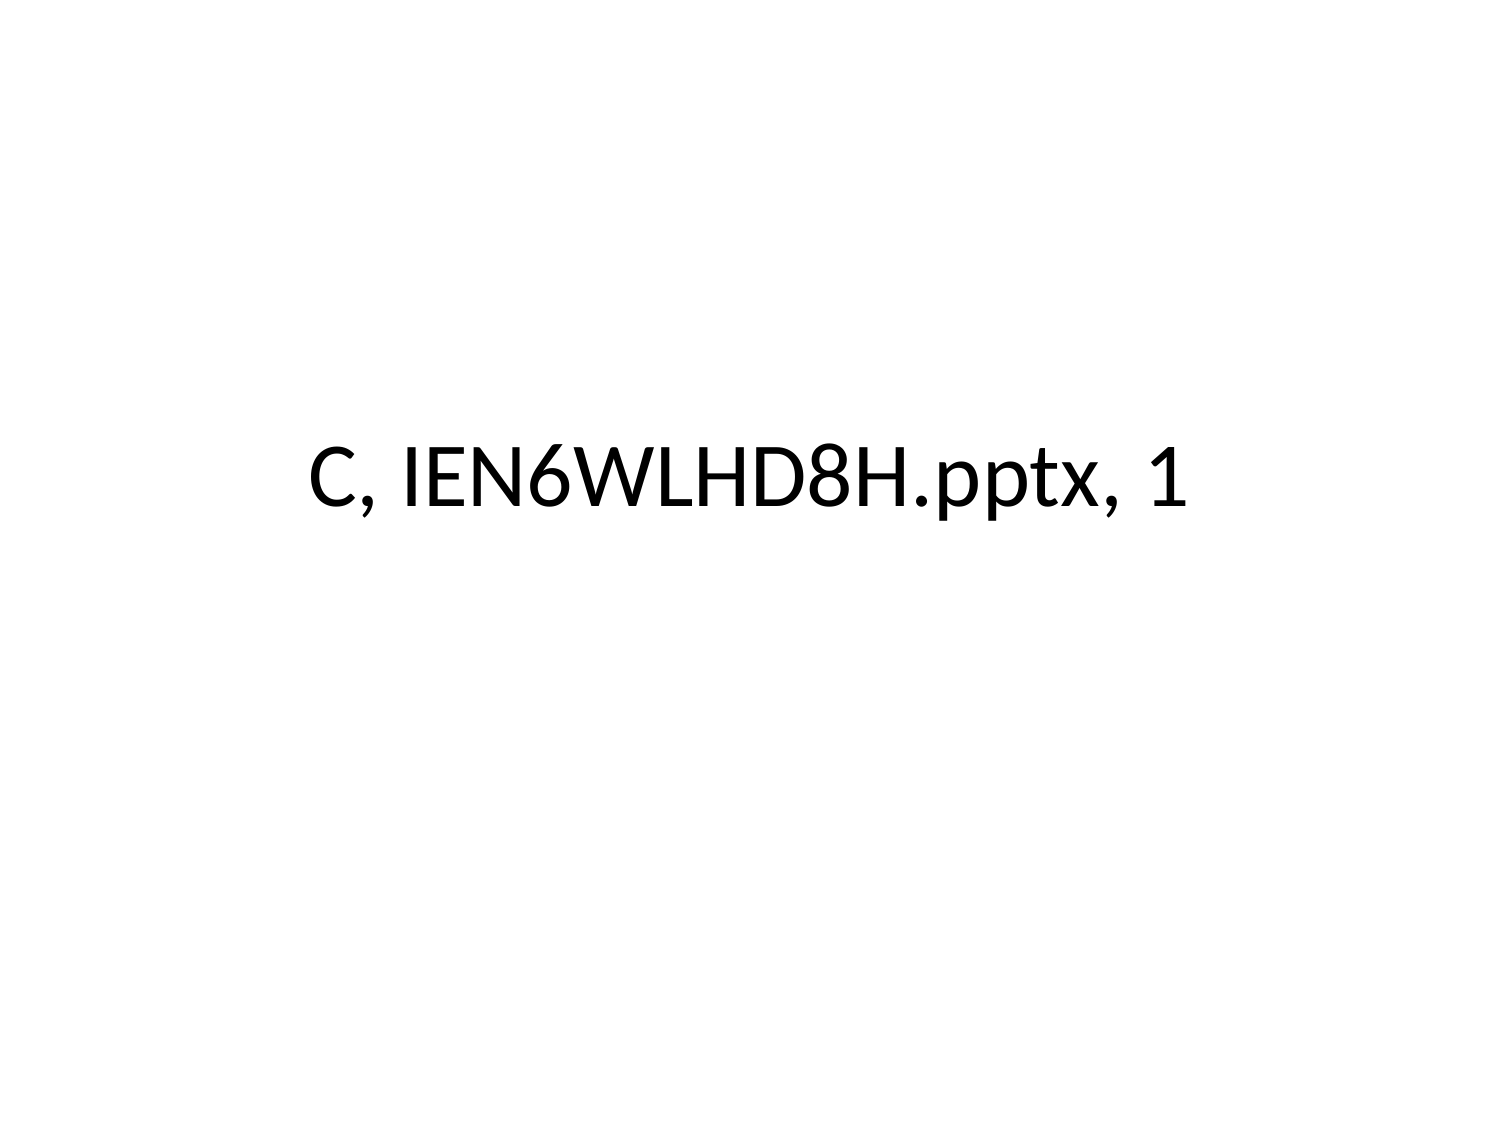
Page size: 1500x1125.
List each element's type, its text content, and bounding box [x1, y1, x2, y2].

title C, IEN6WLHD8H.pptx, 1 [112, 349, 1388, 591]
